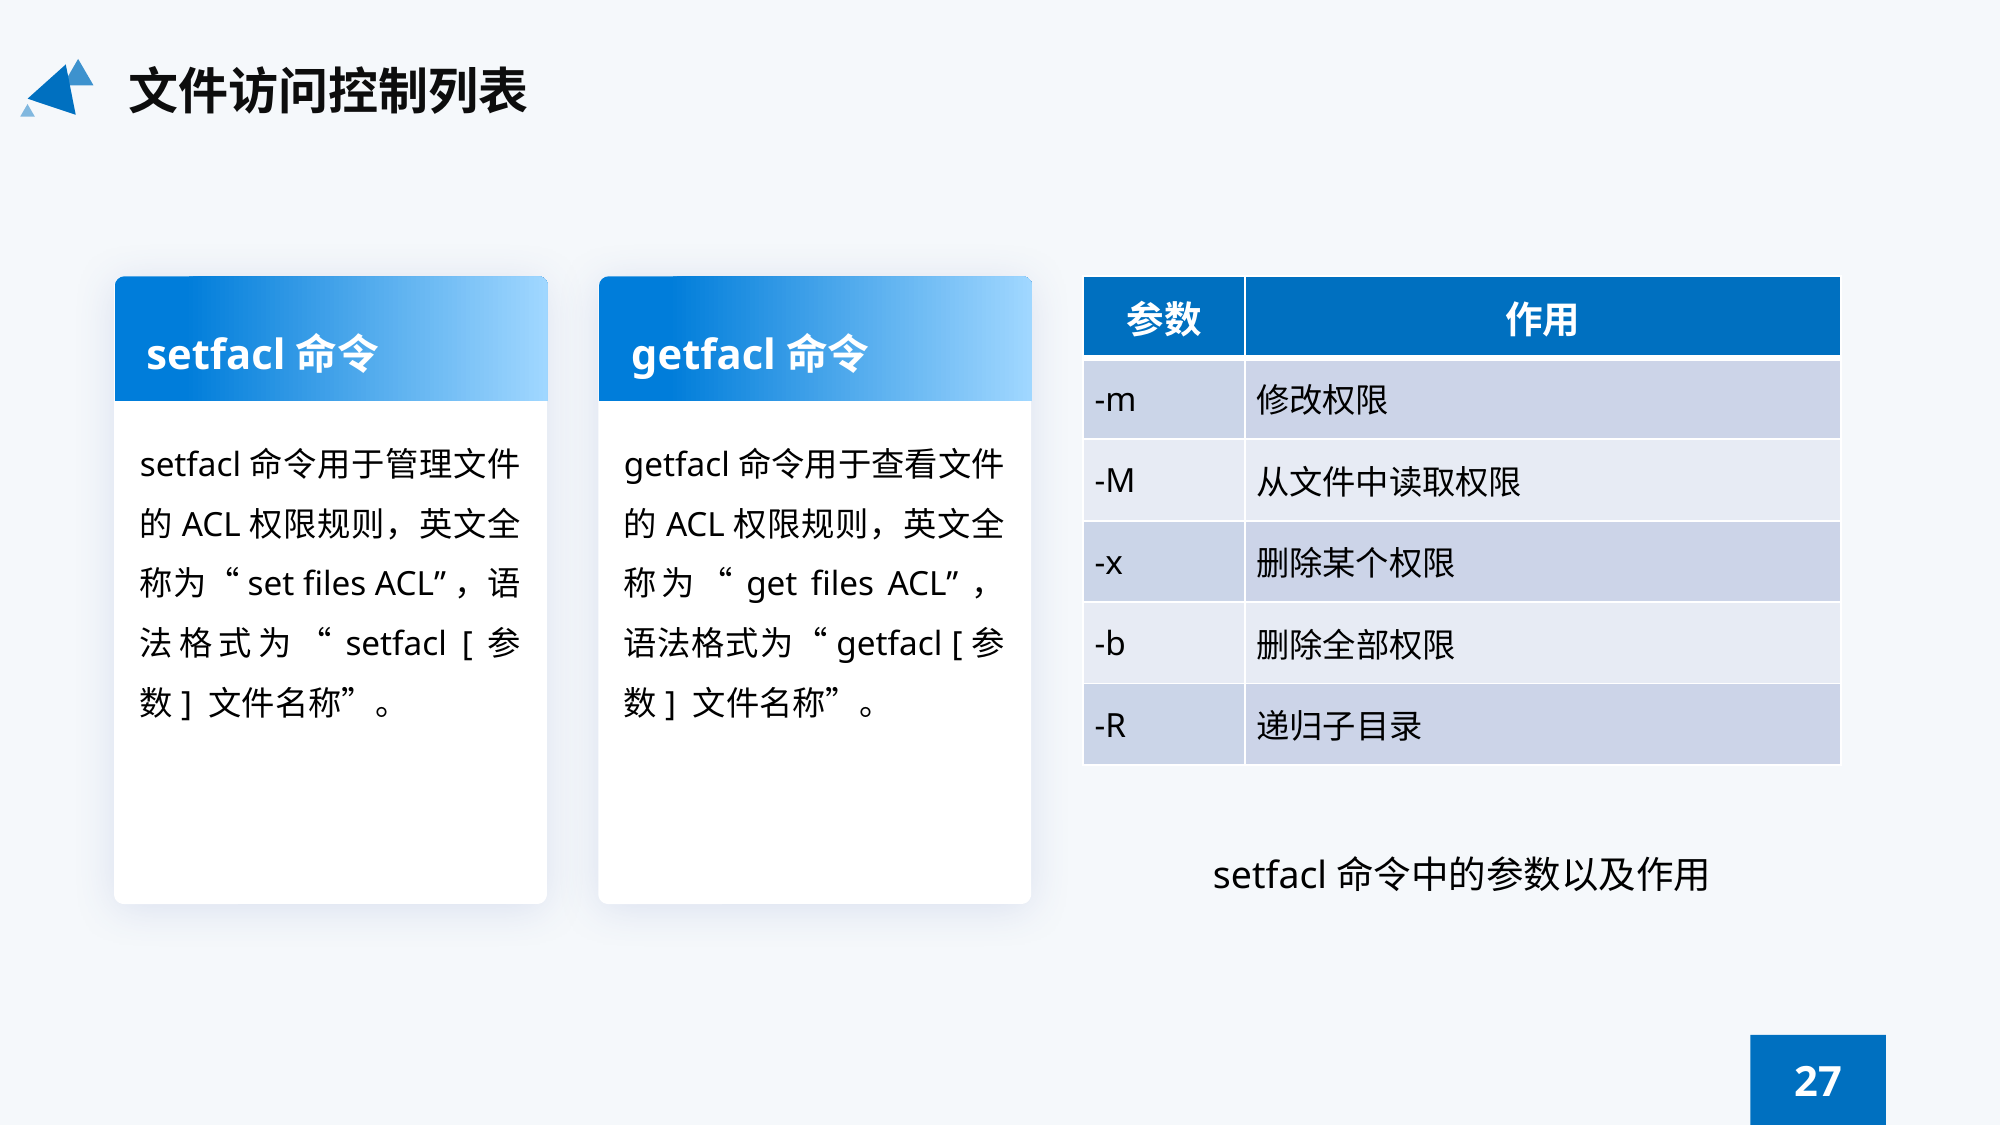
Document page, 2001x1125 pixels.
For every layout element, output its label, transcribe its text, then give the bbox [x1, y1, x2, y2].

table_header 参数 [1084, 277, 1244, 355]
table_cell -m [1084, 361, 1244, 438]
text_box 文件访问控制列表 [114, 52, 1122, 127]
text_box [113, 403, 549, 906]
table_cell 从文件中读取权限 [1246, 440, 1840, 520]
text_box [1750, 1034, 1886, 1125]
table_cell 删除全部权限 [1246, 603, 1840, 683]
text_box setfacl命令用于管理文件的ACL权限规则，英文全称为“set files ACL”，语法格式为“setfacl [参数] 文件名称”。 [125, 415, 536, 730]
table_cell -R [1084, 684, 1244, 764]
text_box getfacl命令 [616, 320, 885, 385]
text_box setfacl命令 [131, 320, 394, 385]
table_cell 删除某个权限 [1246, 522, 1840, 601]
table_header 作用 [1246, 277, 1840, 355]
text_box setfacl命令中的参数以及作用 [1121, 843, 1804, 904]
text_box [113, 275, 549, 403]
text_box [20, 58, 94, 117]
table_cell -M [1084, 440, 1244, 520]
text_box getfacl命令用于查看文件的ACL权限规则，英文全称为“get files ACL”，语法格式为“getfacl [参数] 文件名称”。 [609, 415, 1020, 730]
table_cell -b [1084, 603, 1244, 683]
text_box [597, 403, 1033, 906]
text_box [597, 275, 1033, 403]
table_cell 修改权限 [1246, 361, 1840, 438]
table_cell -x [1084, 522, 1244, 601]
table_cell 递归子目录 [1246, 684, 1840, 764]
